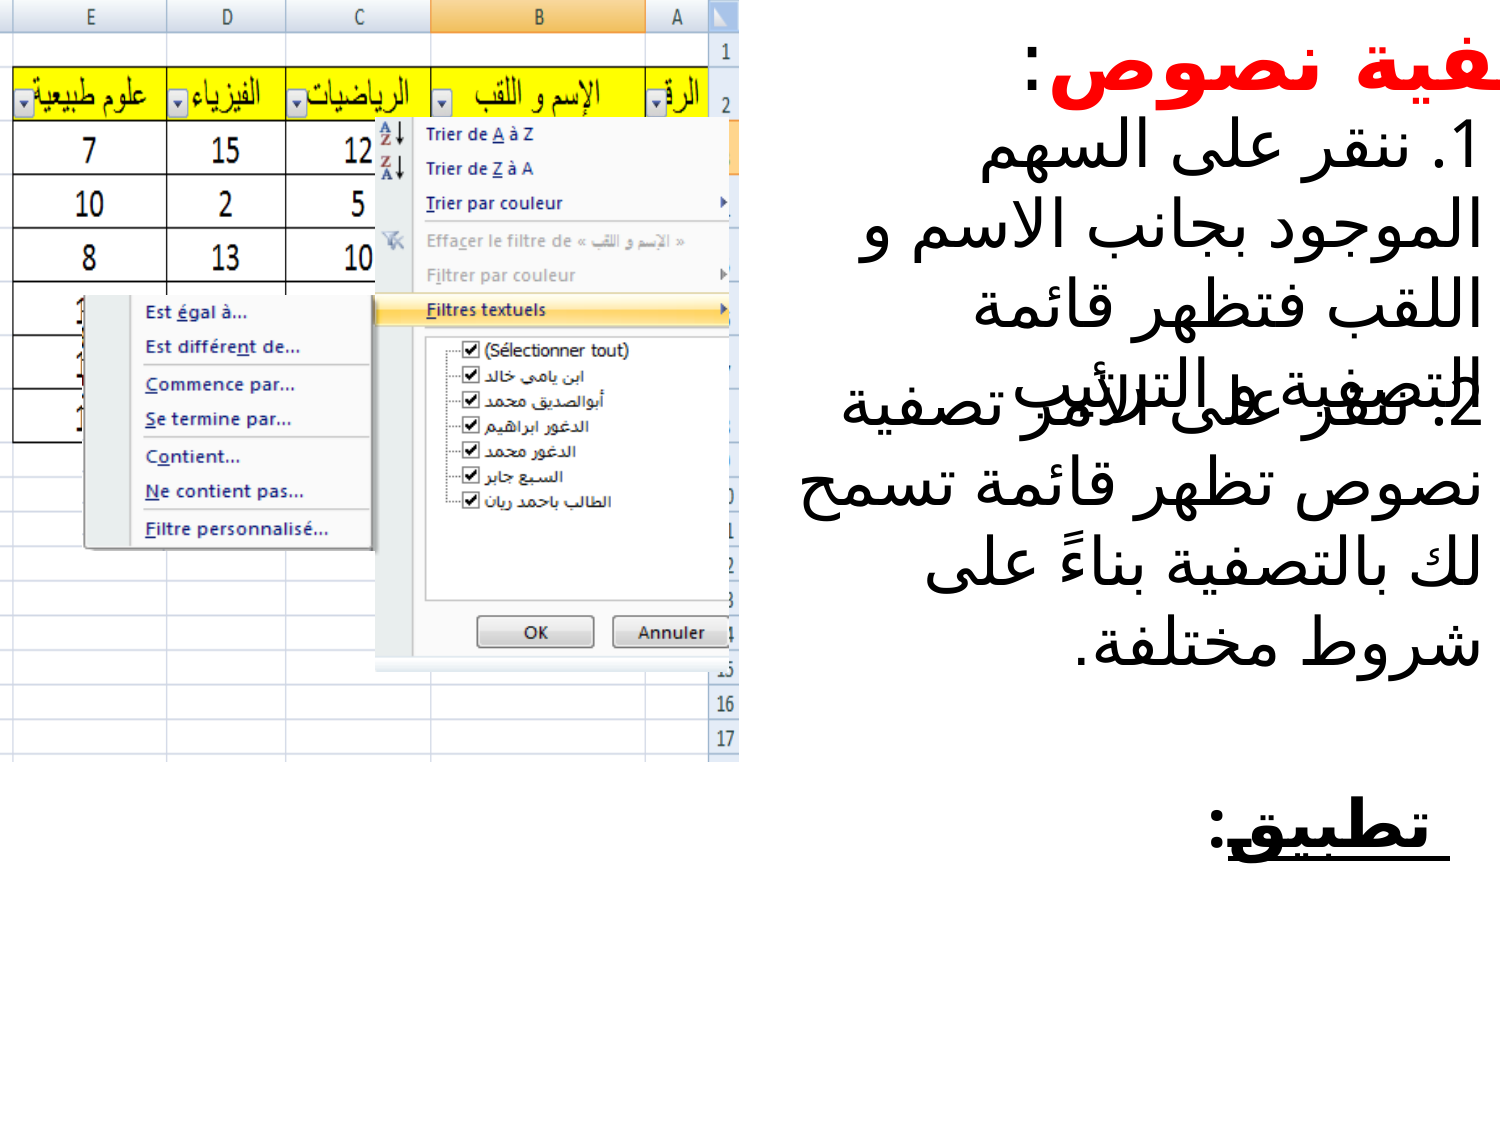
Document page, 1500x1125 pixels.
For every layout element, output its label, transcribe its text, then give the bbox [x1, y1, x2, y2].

text_box 2. ننقر على الأمر تصفية نصوص تظهر قائمة تسمح لك بالتصفية بناءً على شروط مختلفة. [743, 351, 1500, 687]
picture [0, 0, 739, 762]
text_box 1. ننقر على السهم الموجود بجانب الاسم و اللقب فتظهر قائمة التصفية و الترتيب [743, 93, 1500, 351]
text_box تطبيق: [46, 773, 1465, 869]
text_box تصفية نصوص: [977, 0, 1500, 93]
